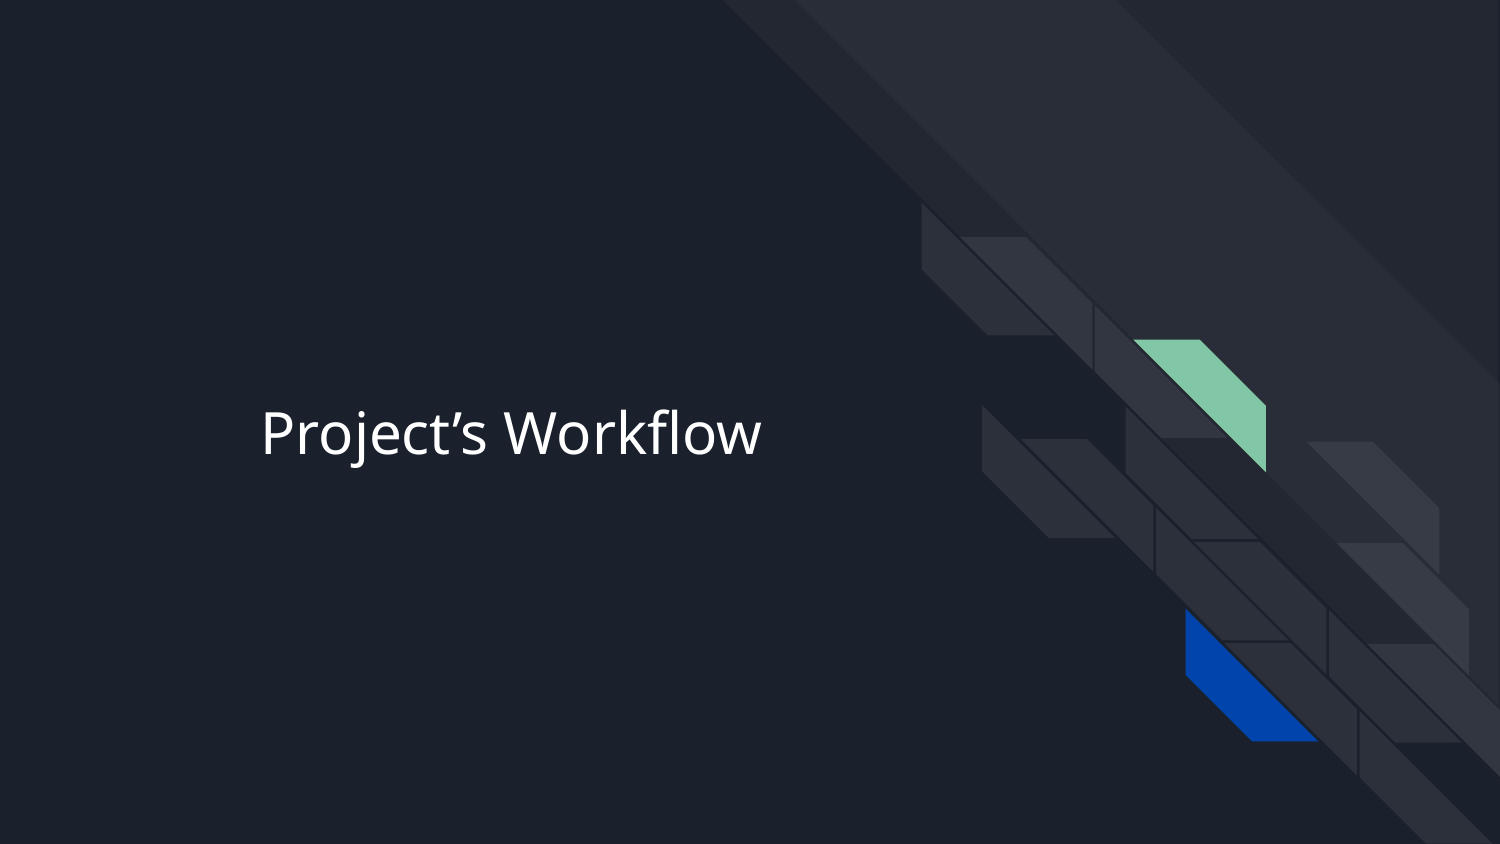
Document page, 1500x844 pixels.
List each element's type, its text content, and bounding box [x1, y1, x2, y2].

title Project’s Workflow [135, 336, 888, 526]
